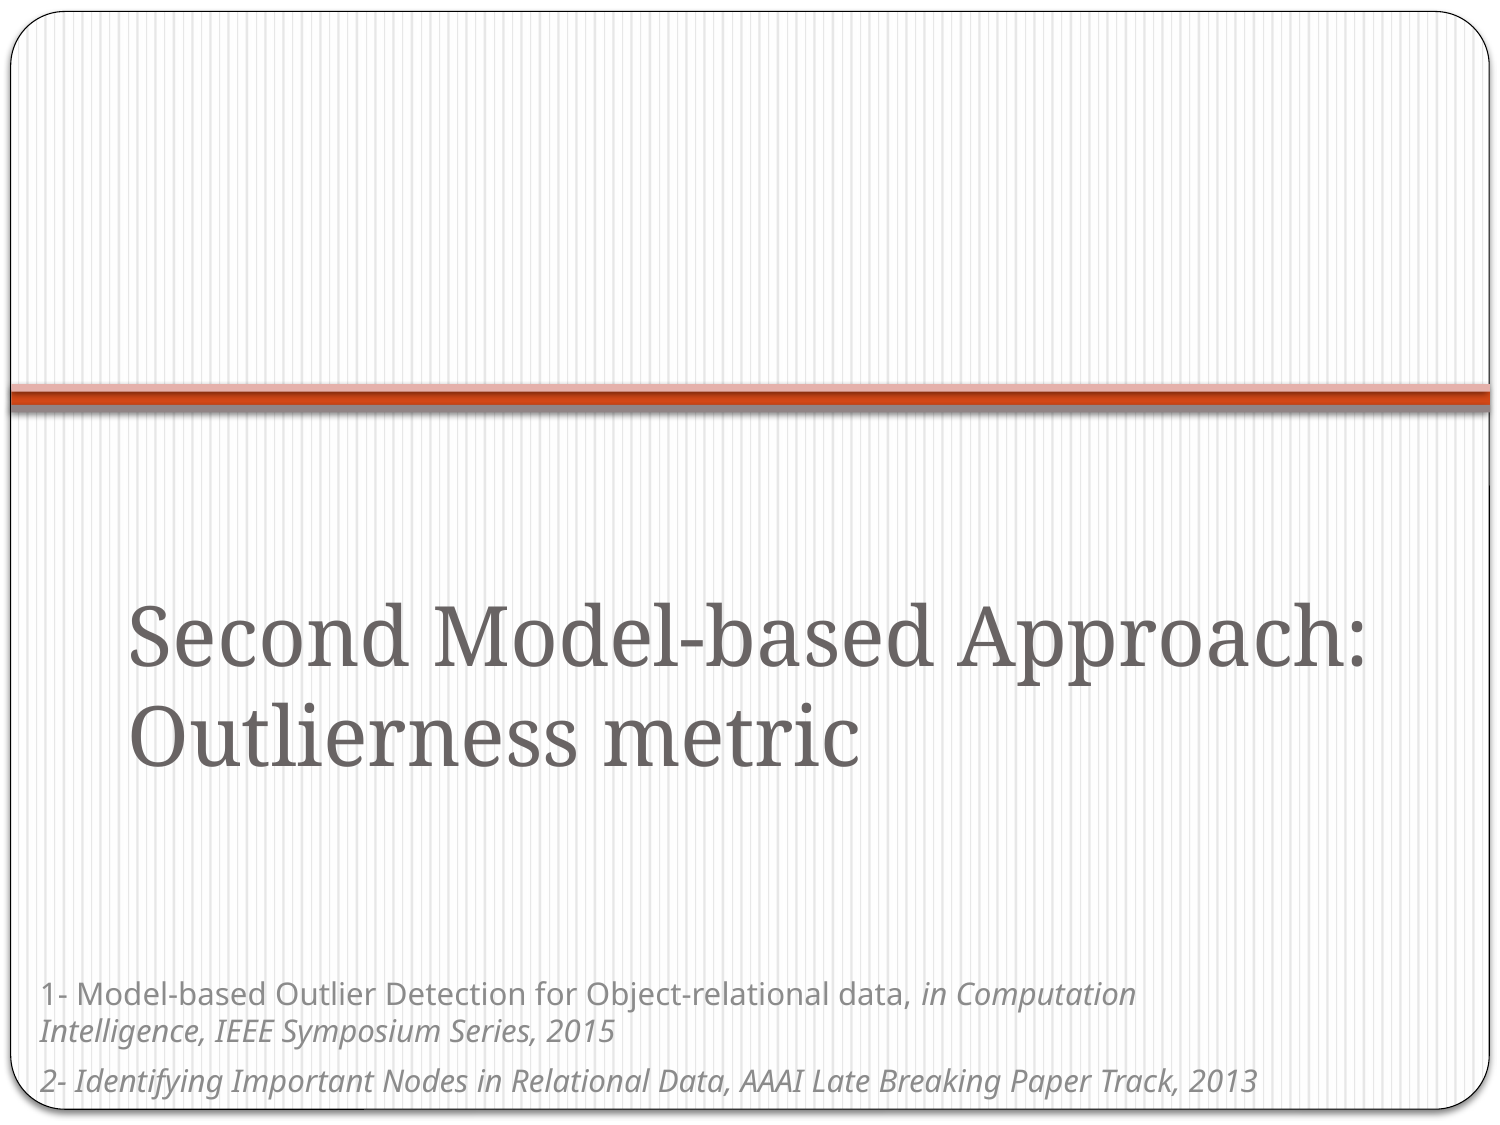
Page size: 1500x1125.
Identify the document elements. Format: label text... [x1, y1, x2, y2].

list 1- Model-based Outlier Detection for Object-relational data, in Computation Intelligence, IEEE Symposium Series, 2015 2- Identifying Important Nodes in Relational Data, AAAI Late Breaking Paper Track, 2013 [24, 966, 1300, 1125]
title Second Model-based Approach: Outlierness metric [112, 575, 1388, 799]
